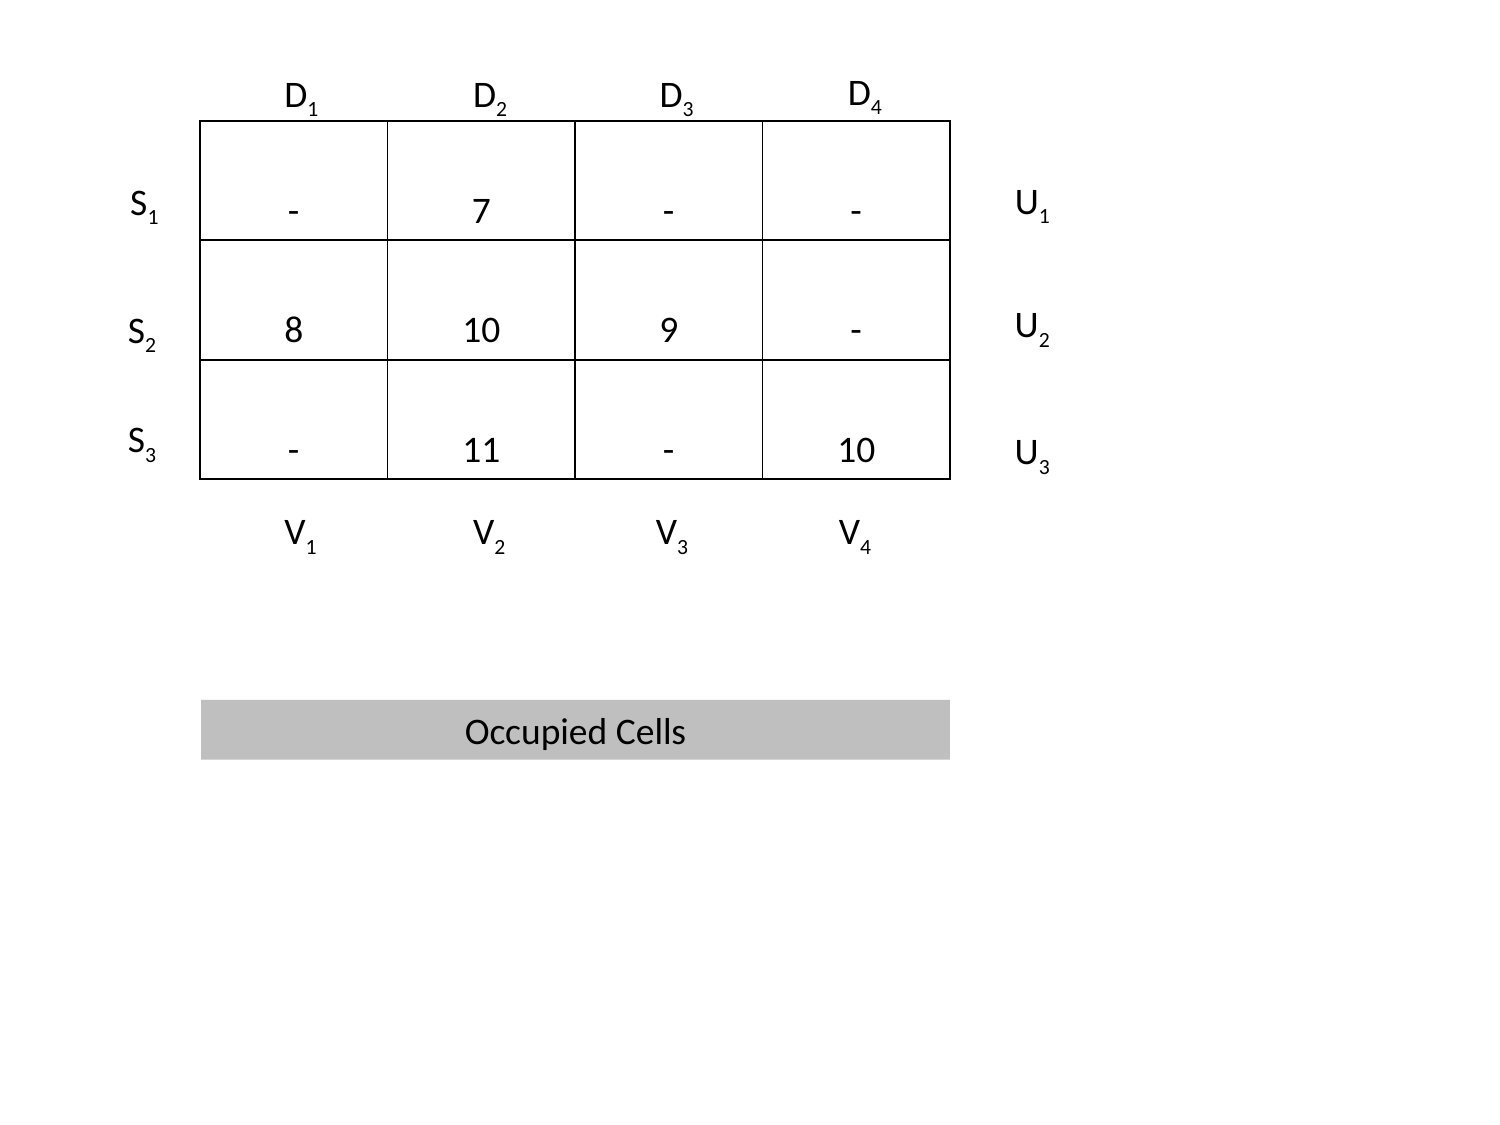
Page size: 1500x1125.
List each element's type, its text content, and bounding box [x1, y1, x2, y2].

table_cell 8 [201, 241, 387, 359]
table_cell 10 [763, 361, 949, 478]
table_cell 11 [388, 361, 574, 478]
text_box U1 [999, 169, 1188, 236]
text_box V1 [269, 499, 351, 566]
table_cell 9 [576, 241, 762, 359]
text_box V2 [458, 499, 540, 566]
text_box U2 [999, 293, 1075, 359]
text_box V4 [824, 499, 906, 566]
table_cell - [576, 361, 762, 478]
table_header - [763, 122, 949, 239]
text_box U3 [999, 419, 1075, 486]
text_box S3 [113, 408, 174, 474]
text_box S2 [113, 298, 174, 365]
text_box Occupied Cells [201, 699, 950, 760]
text_box D4 [833, 60, 915, 127]
table_header - [201, 122, 387, 239]
text_box D3 [644, 62, 726, 129]
table_header 7 [388, 122, 574, 239]
text_box D2 [458, 62, 540, 129]
text_box D1 [269, 62, 351, 129]
table_header - [576, 122, 762, 239]
table_cell - [201, 361, 387, 478]
text_box S1 [115, 170, 177, 237]
text_box V3 [641, 499, 723, 566]
table_cell - [763, 241, 949, 359]
table_cell 10 [388, 241, 574, 359]
